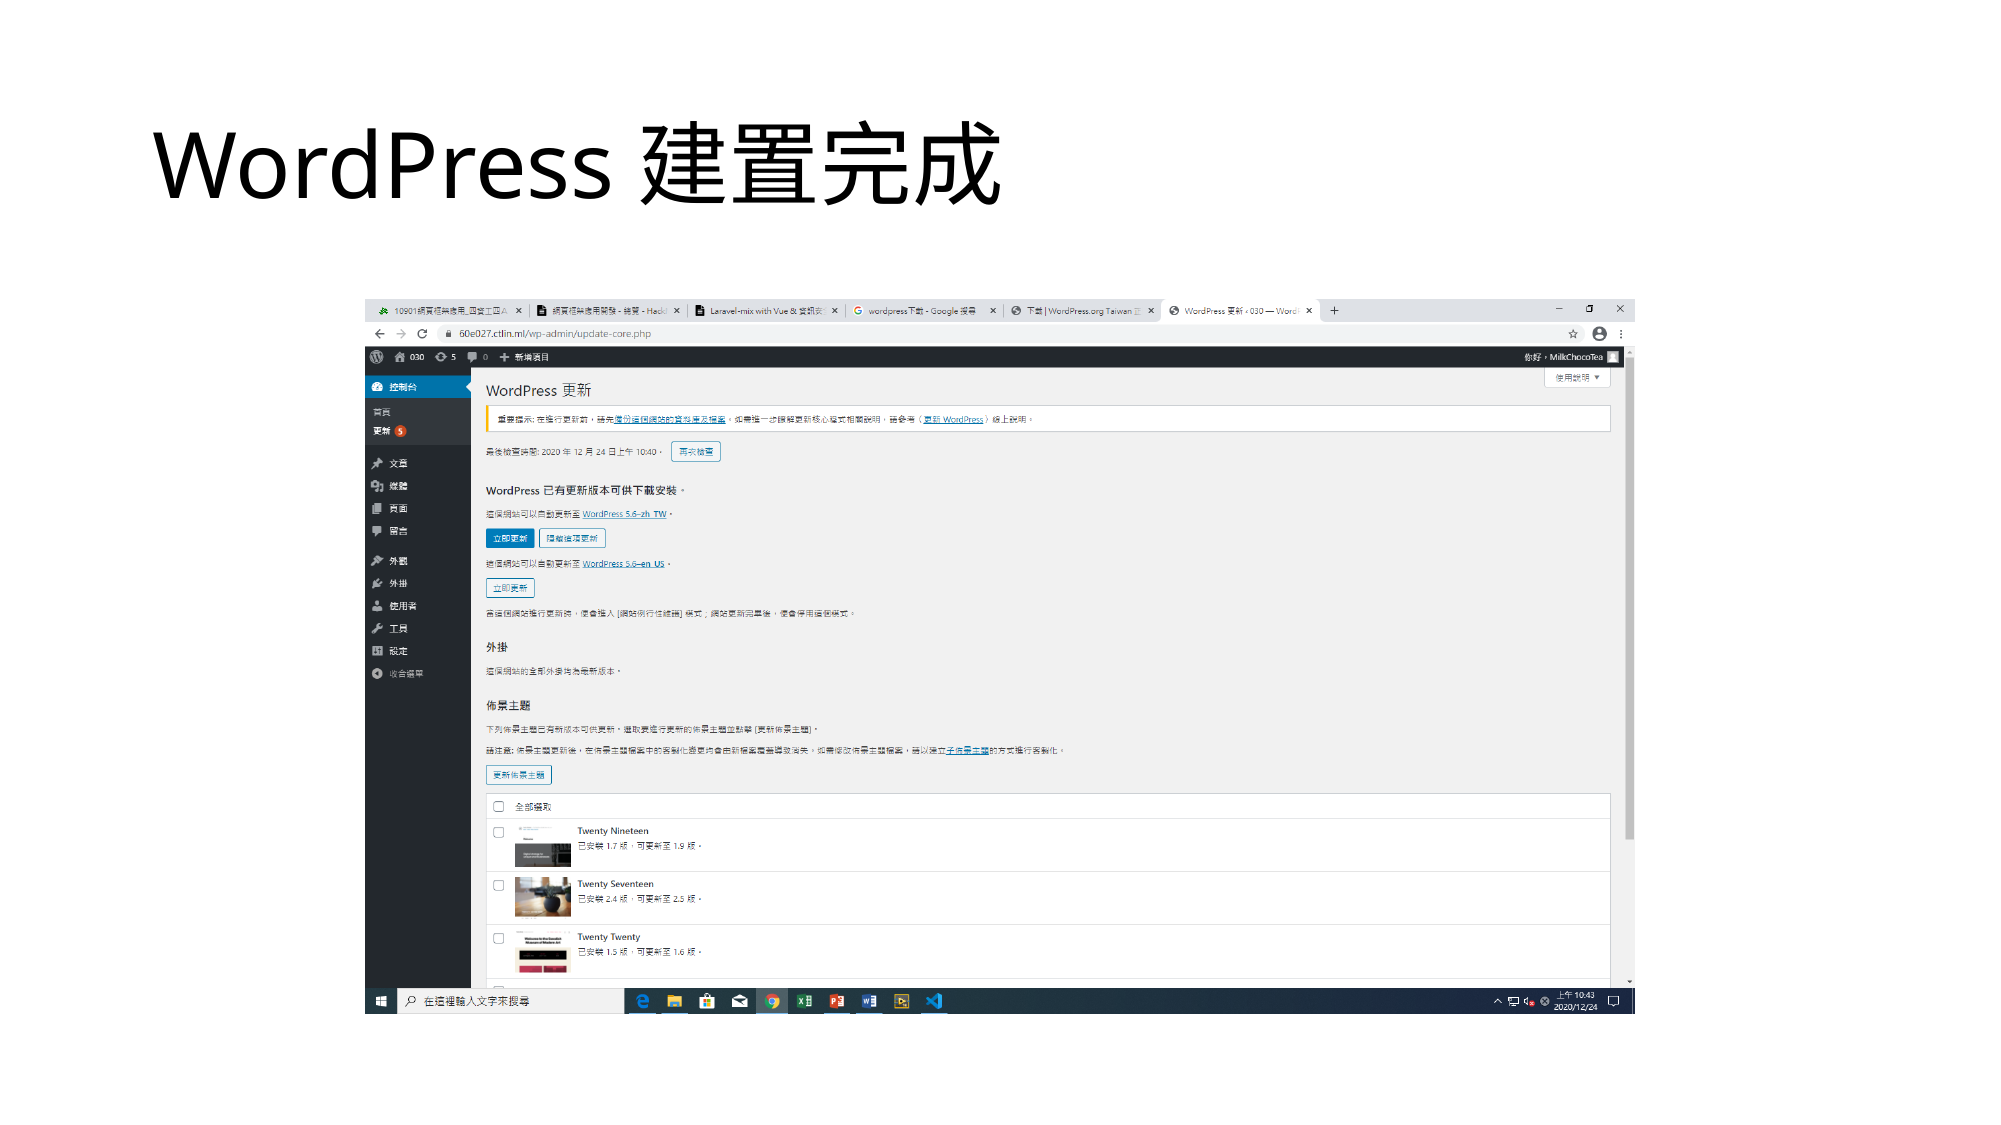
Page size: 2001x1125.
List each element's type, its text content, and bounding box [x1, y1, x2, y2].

title WordPress建置完成 [137, 59, 1863, 278]
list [365, 299, 1635, 1014]
